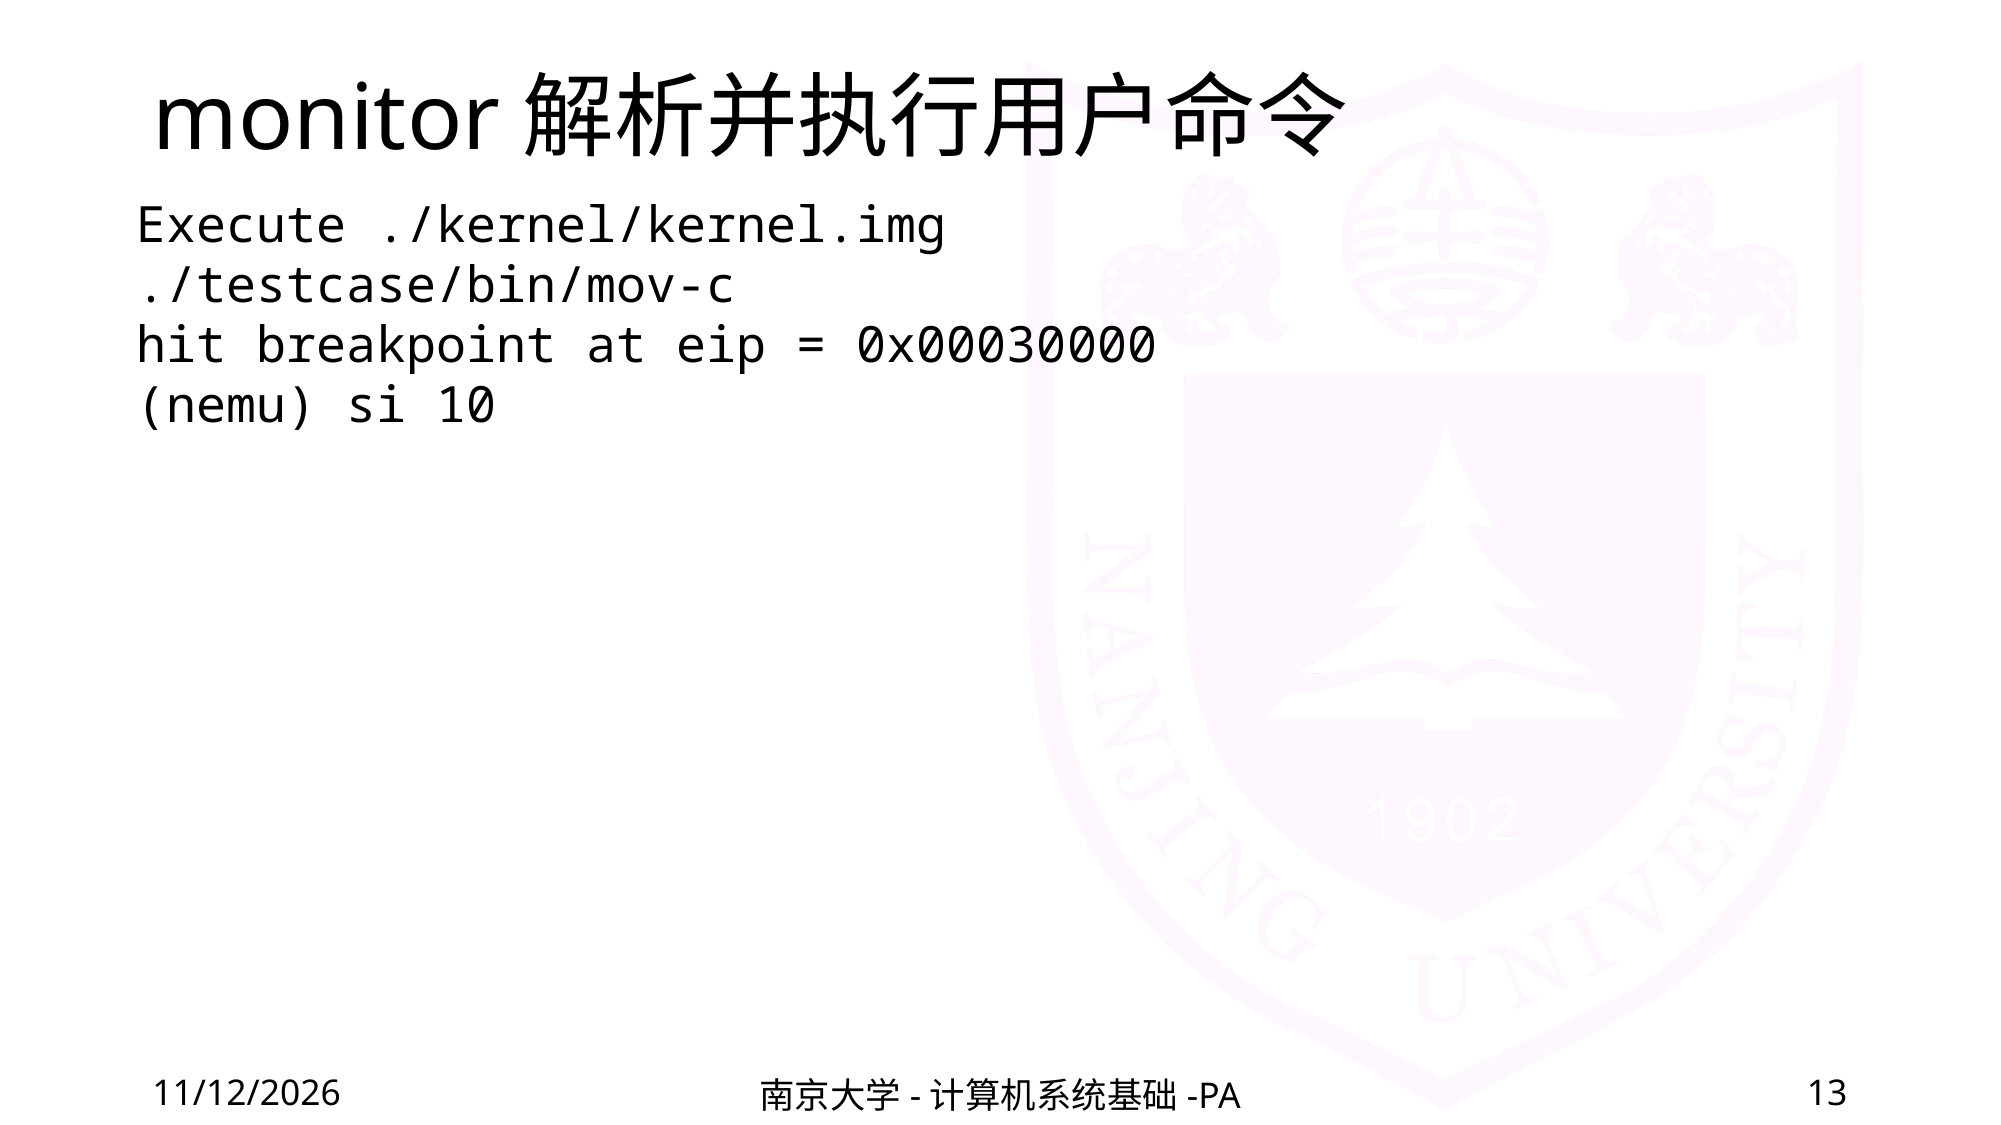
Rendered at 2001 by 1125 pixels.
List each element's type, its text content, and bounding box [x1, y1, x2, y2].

title monitor解析并执行用户命令 [137, 59, 1863, 181]
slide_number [137, 1064, 588, 1125]
slide_number 13 [1412, 1064, 1863, 1125]
footer 南京大学-计算机系统基础-PA [662, 1064, 1338, 1125]
text_box Execute ./kernel/kernel.img ./testcase/bin/mov-c hit breakpoint at eip = 0x00030000 (nemu) si 10 [121, 185, 1531, 441]
